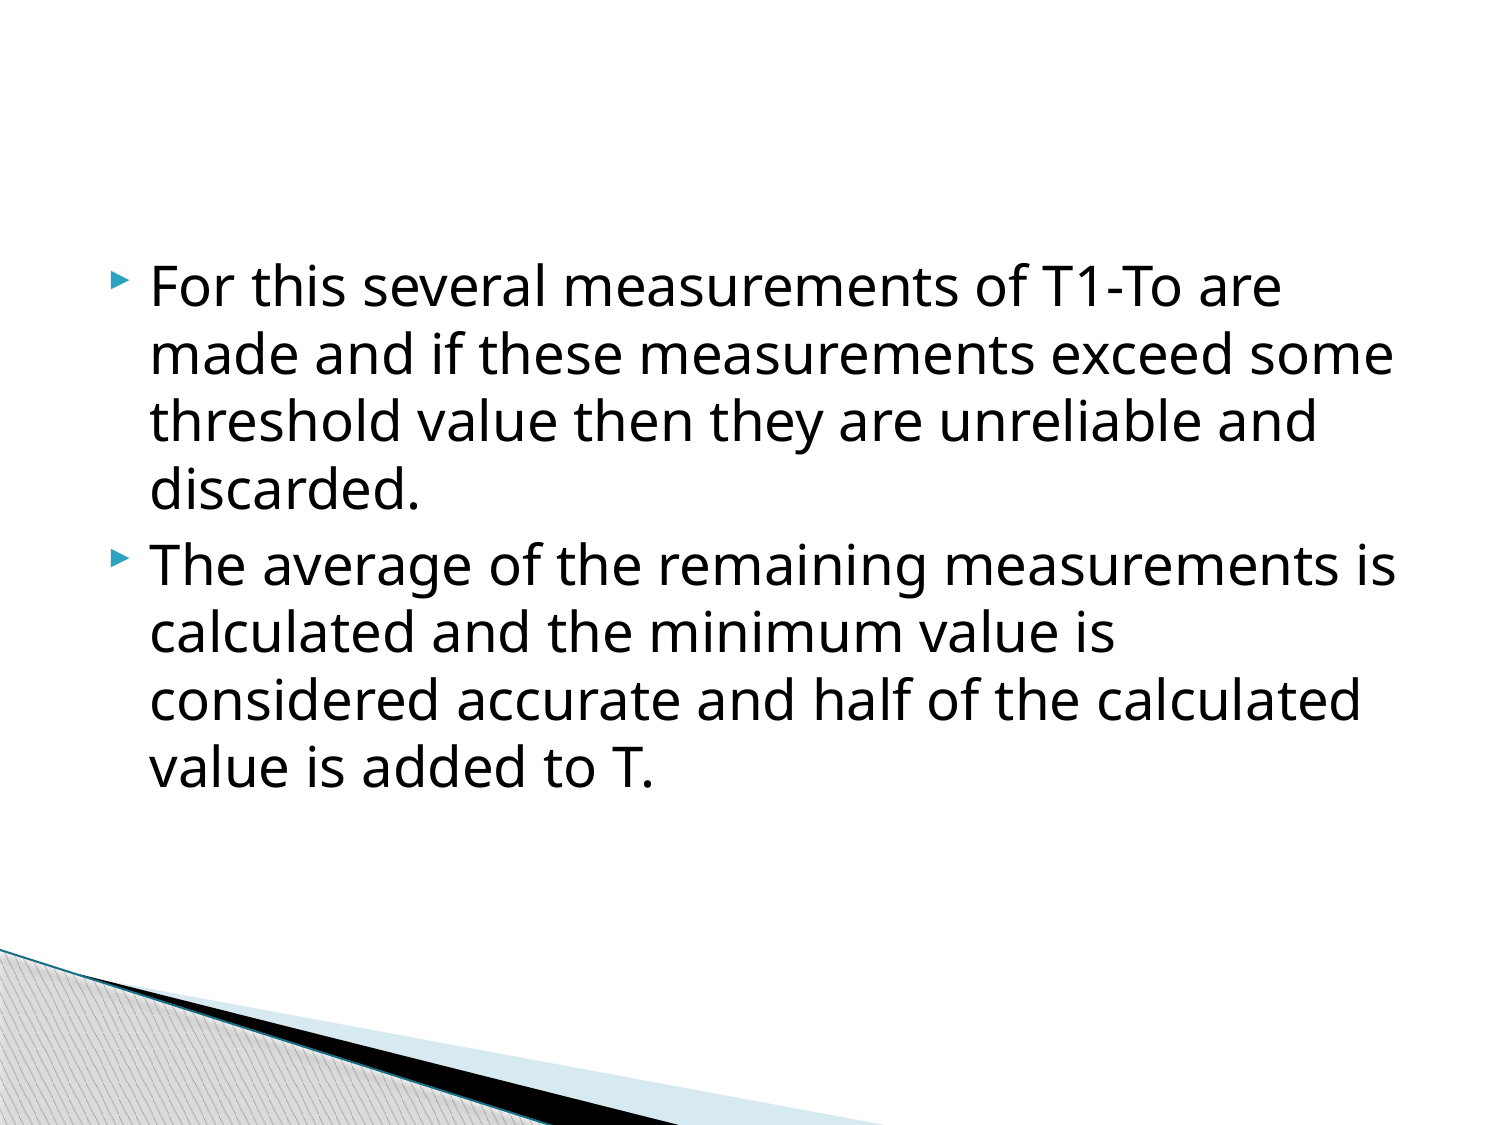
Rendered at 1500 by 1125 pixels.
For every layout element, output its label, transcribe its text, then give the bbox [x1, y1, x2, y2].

list For this several measurements of T1-To are made and if these measurements exceed some threshold value then they are unreliable and discarded. The average of the remaining measurements is calculated and the minimum value is considered accurate and half of the calculated value is added to T. [75, 243, 1425, 986]
